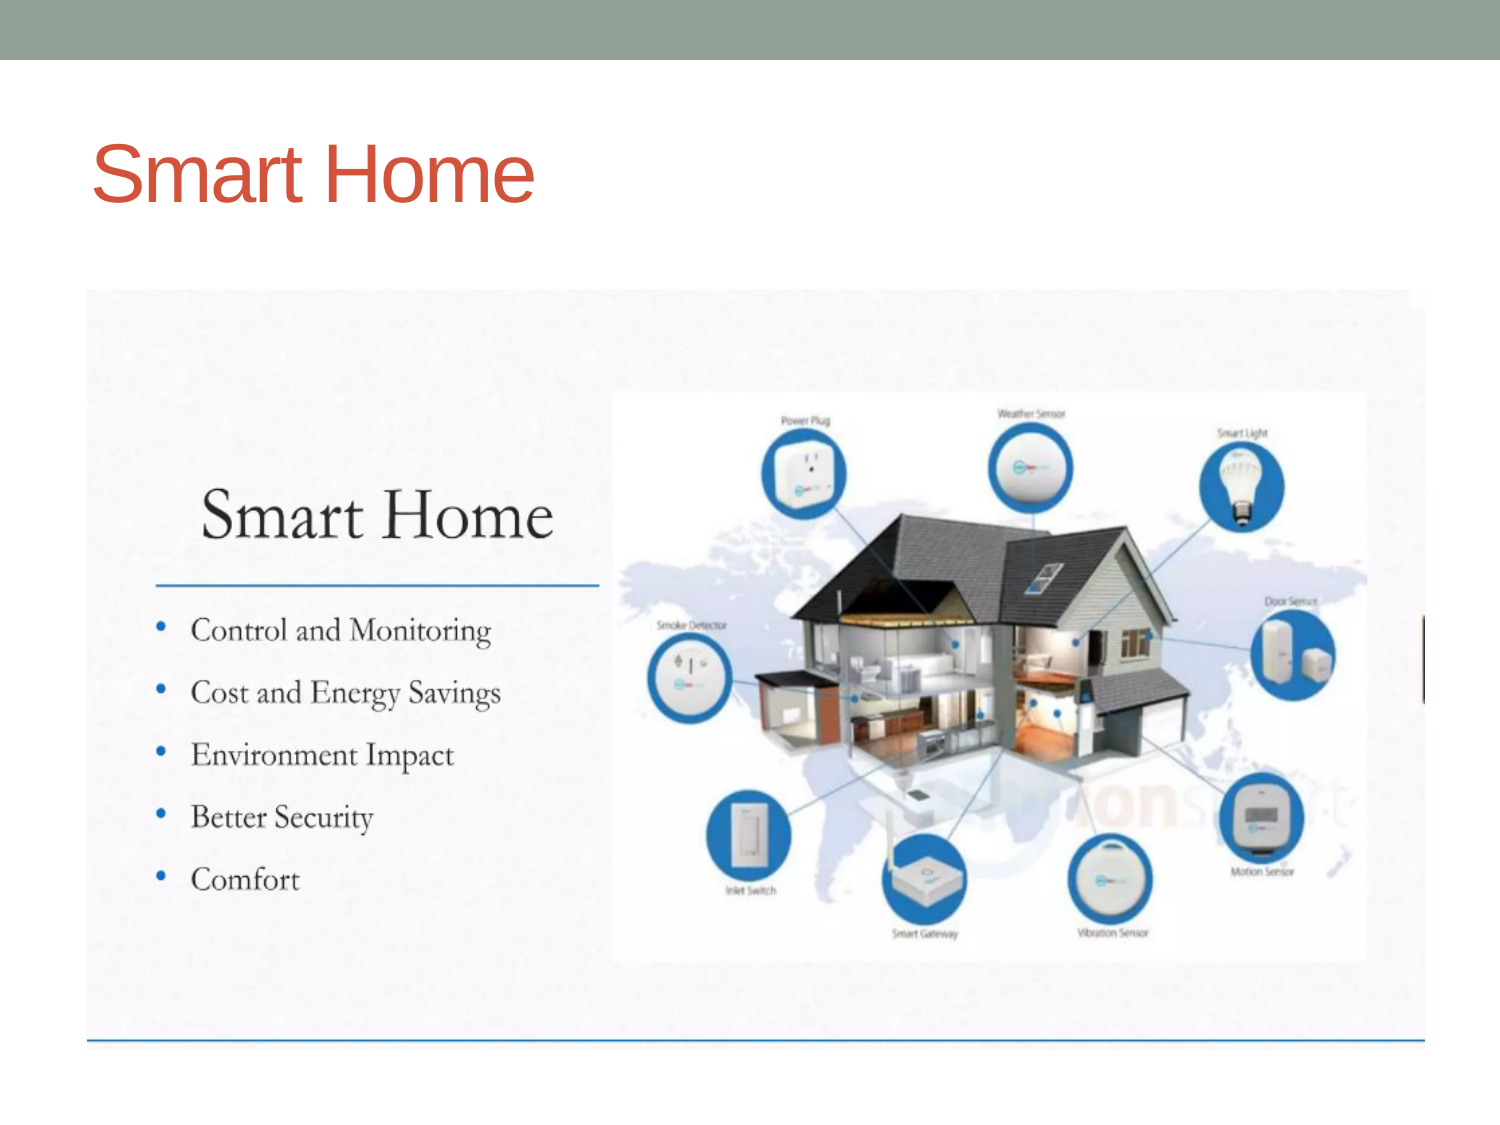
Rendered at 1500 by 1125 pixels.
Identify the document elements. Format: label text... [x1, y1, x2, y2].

picture [87, 288, 1426, 1051]
title Smart Home [75, 87, 1425, 250]
